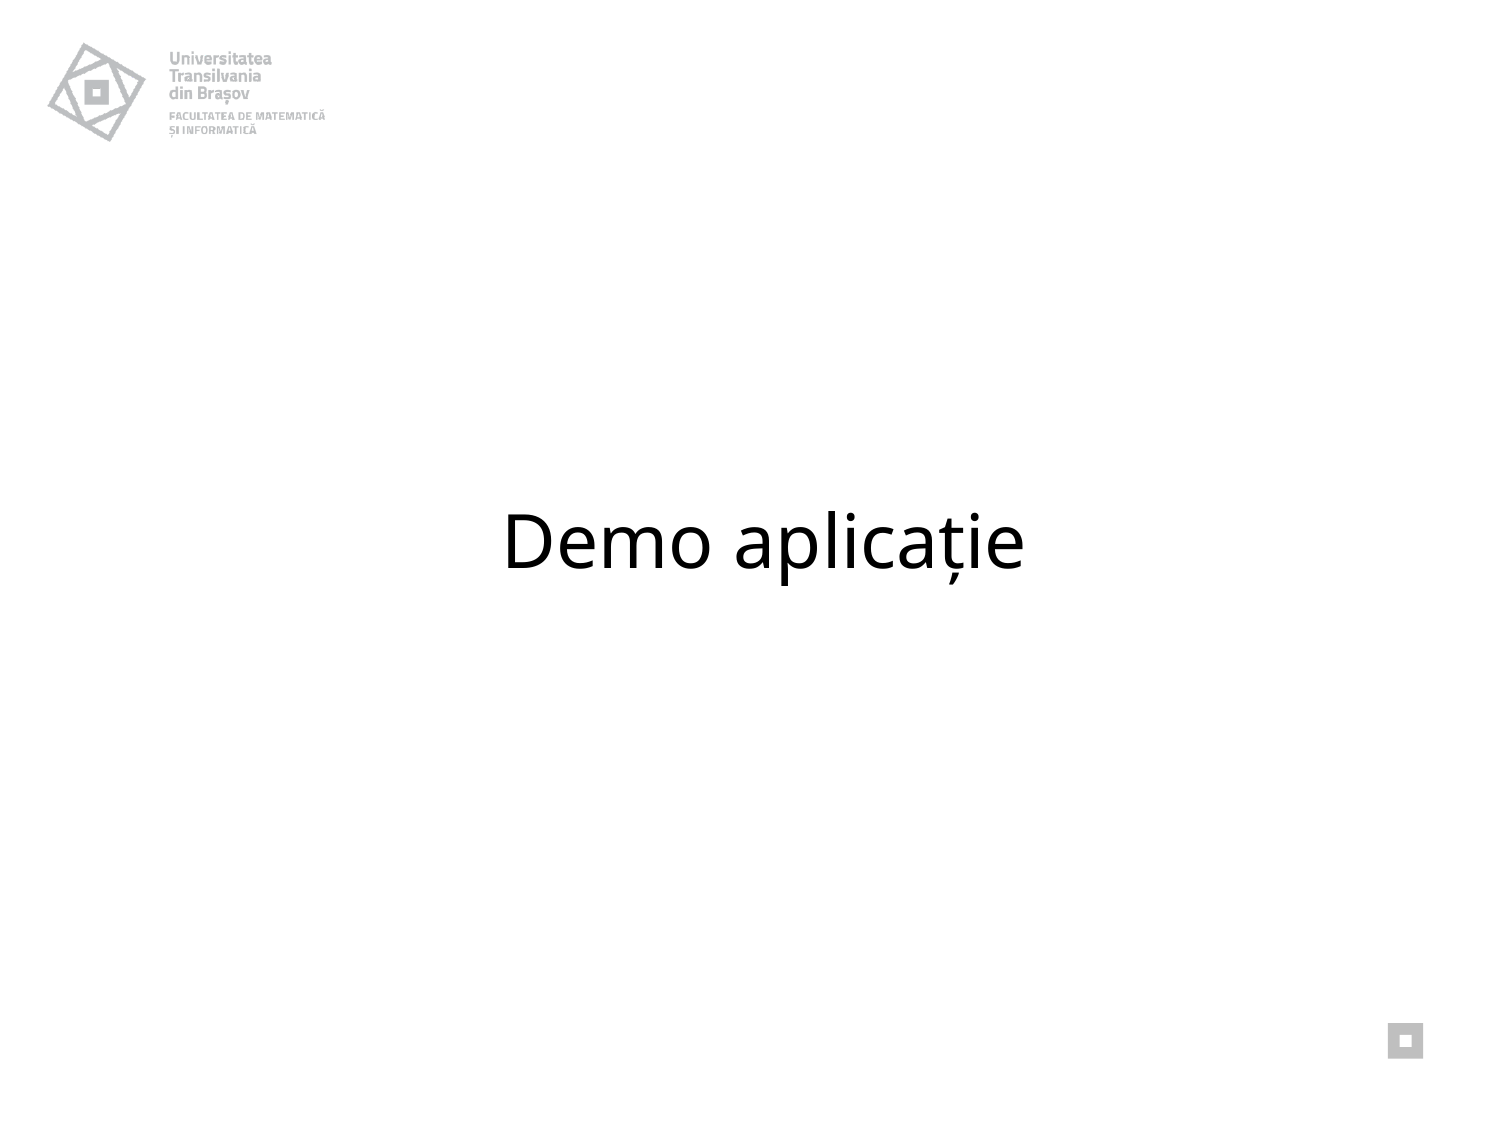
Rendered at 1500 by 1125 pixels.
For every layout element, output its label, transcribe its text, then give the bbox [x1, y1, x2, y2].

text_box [1387, 1023, 1424, 1059]
text_box Demo aplicație [487, 485, 1043, 591]
picture [47, 42, 325, 142]
